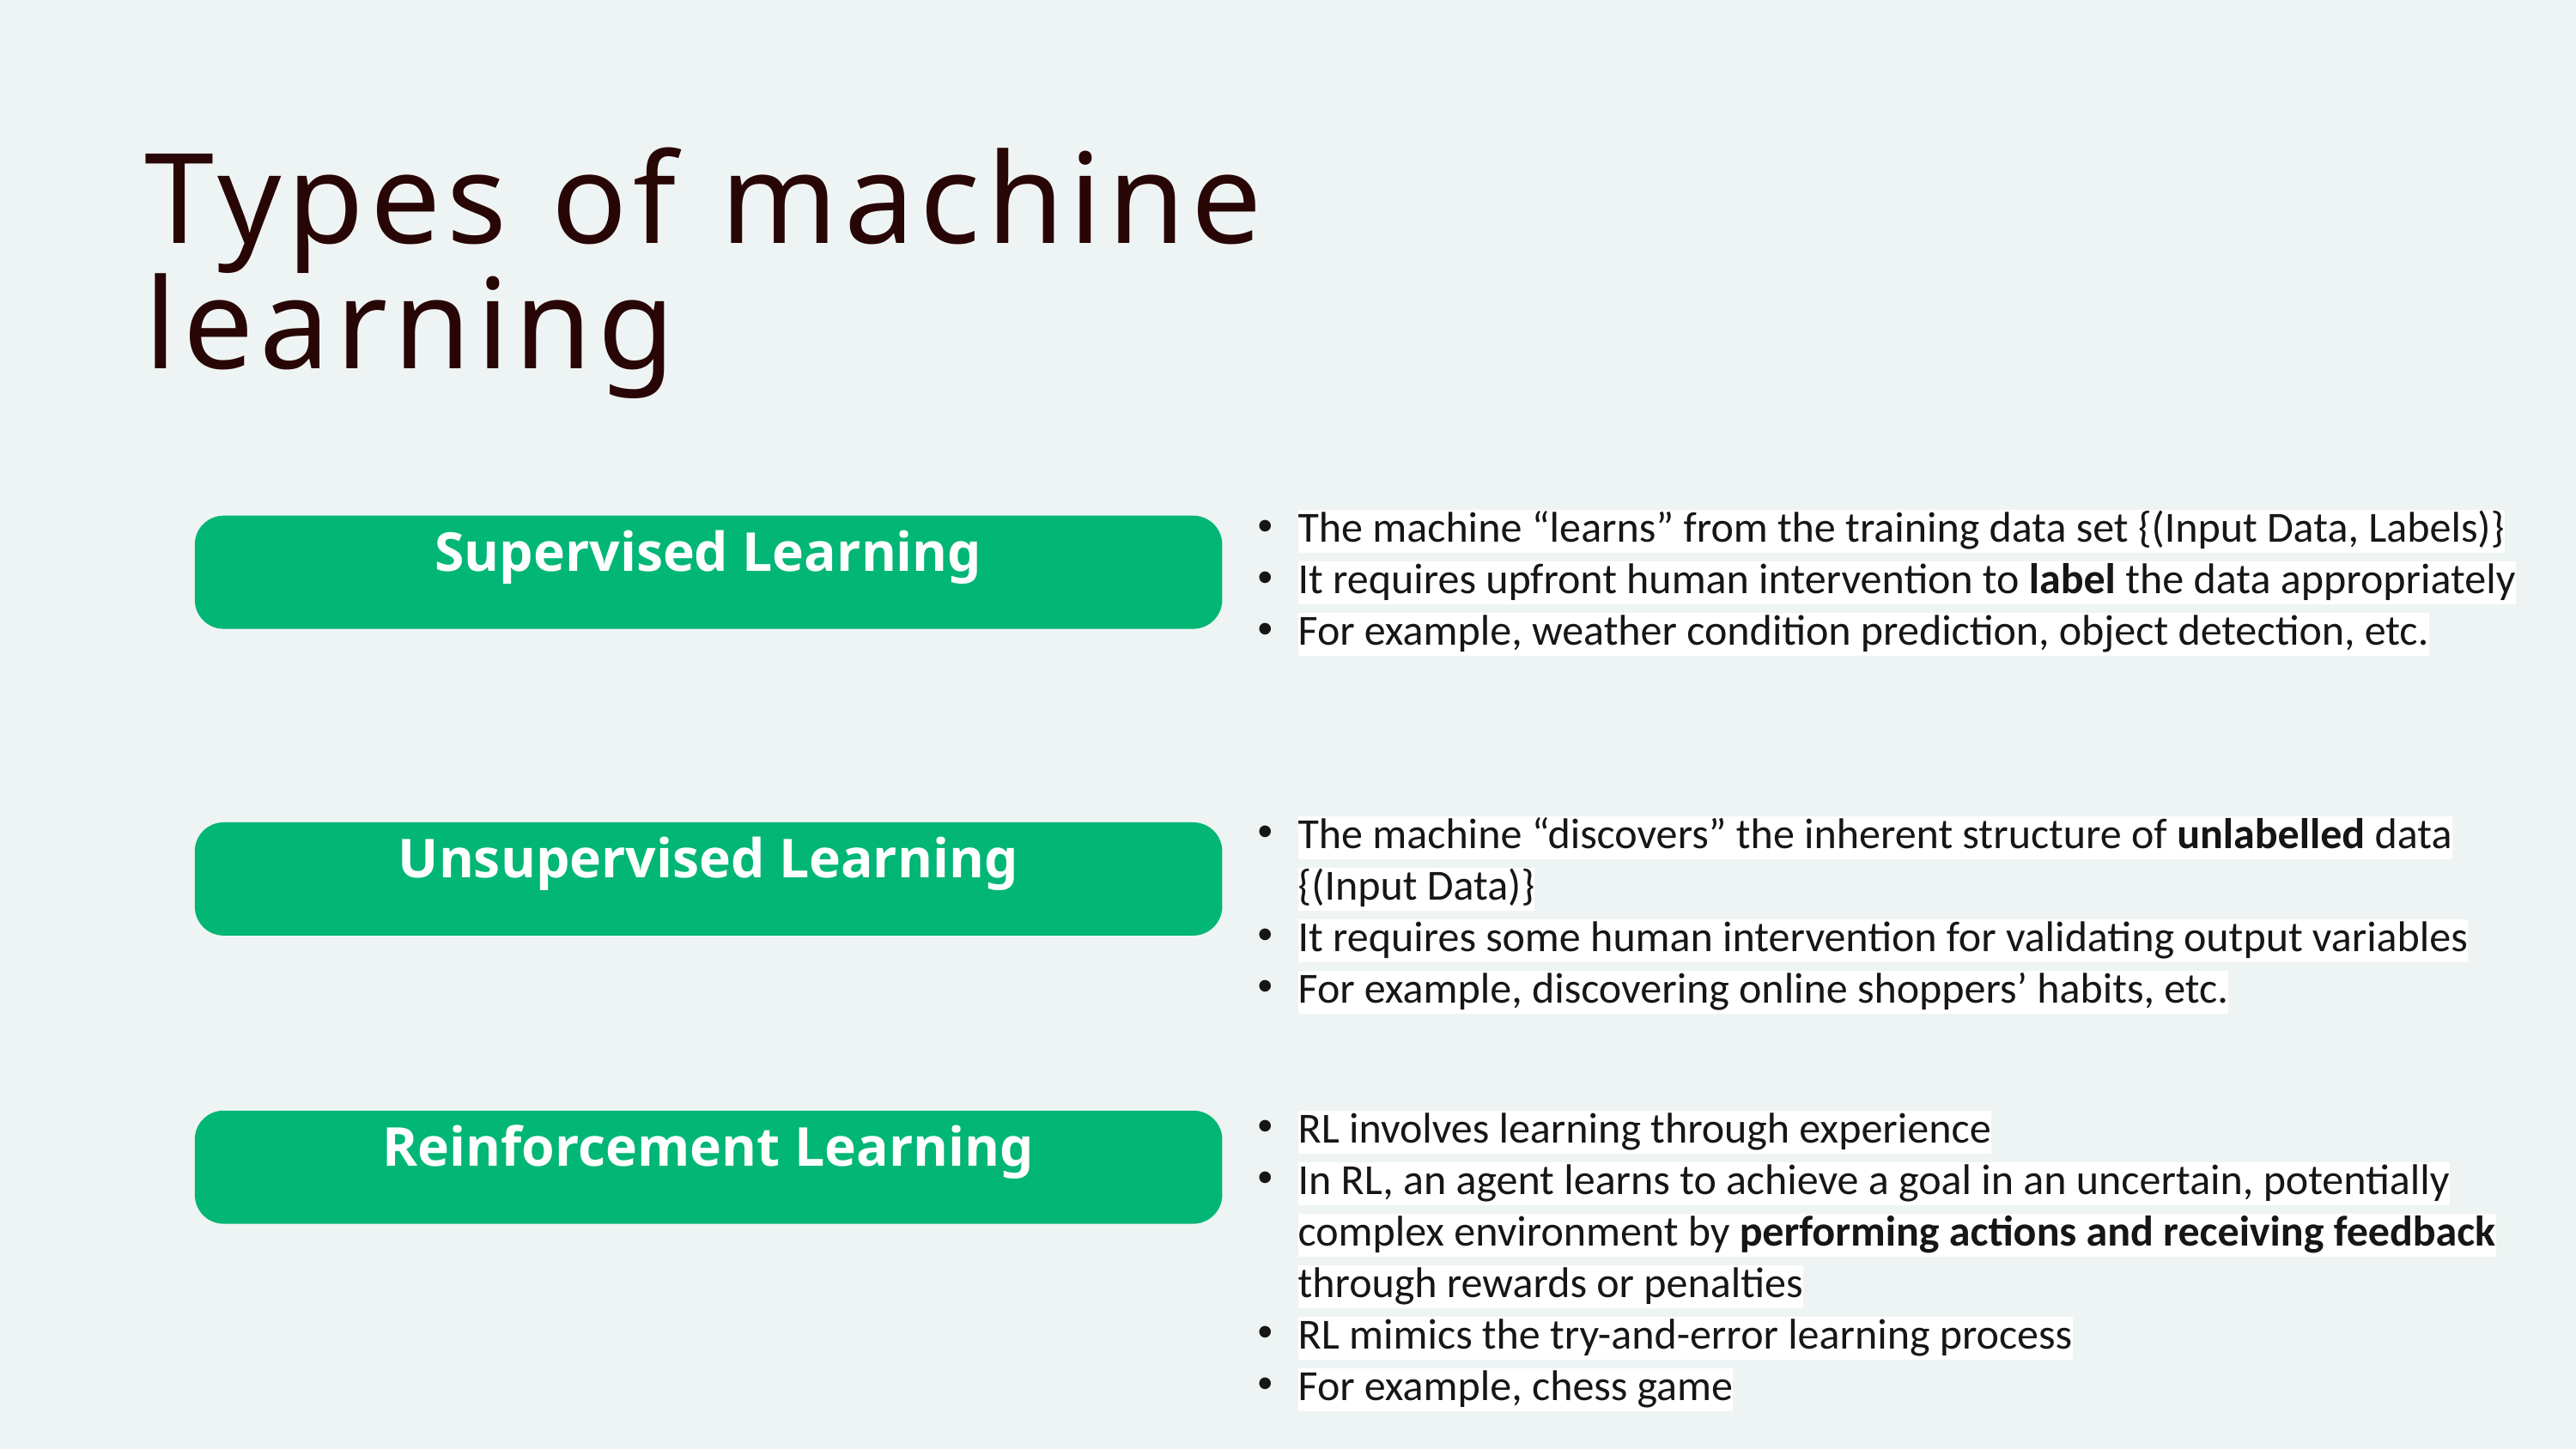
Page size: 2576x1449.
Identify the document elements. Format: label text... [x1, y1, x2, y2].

text_box RL involves learning through experience In RL, an agent learns to achieve a goal in an uncertain, potentially complex environment by performing actions and receiving feedback through rewards or penalties RL mimics the try-and-error learning process For example, chess game [1244, 1094, 2533, 1416]
text_box The machine “learns” from the training data set {(Input Data, Labels)} It requires upfront human intervention to label the data appropriately For example, weather condition prediction, object detection, etc. [1244, 493, 2533, 661]
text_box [194, 515, 1223, 629]
text_box Types of machine learning [144, 143, 1611, 394]
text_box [194, 822, 1223, 937]
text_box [194, 1110, 1223, 1224]
text_box The machine “discovers” the inherent structure of unlabelled data {(Input Data)} It requires some human intervention for validating output variables For example, discovering online shoppers’ habits, etc. [1244, 799, 2533, 1018]
